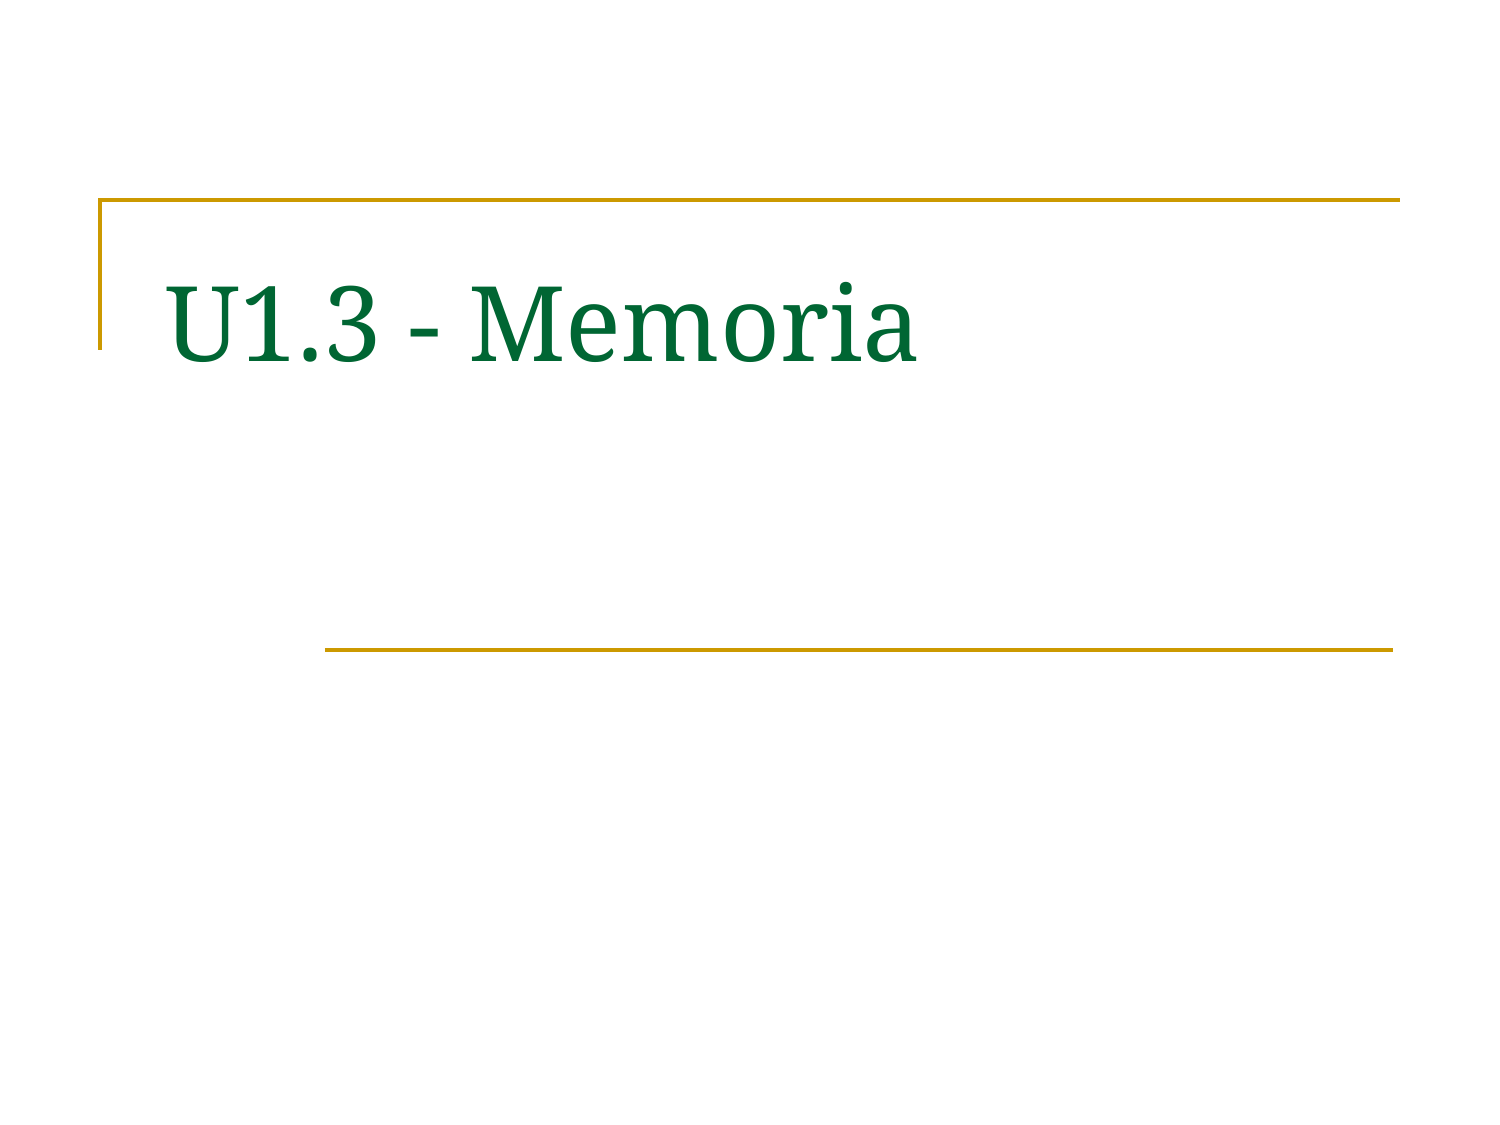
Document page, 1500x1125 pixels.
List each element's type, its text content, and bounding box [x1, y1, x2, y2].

title U1.3 - Memoria [150, 249, 1401, 538]
